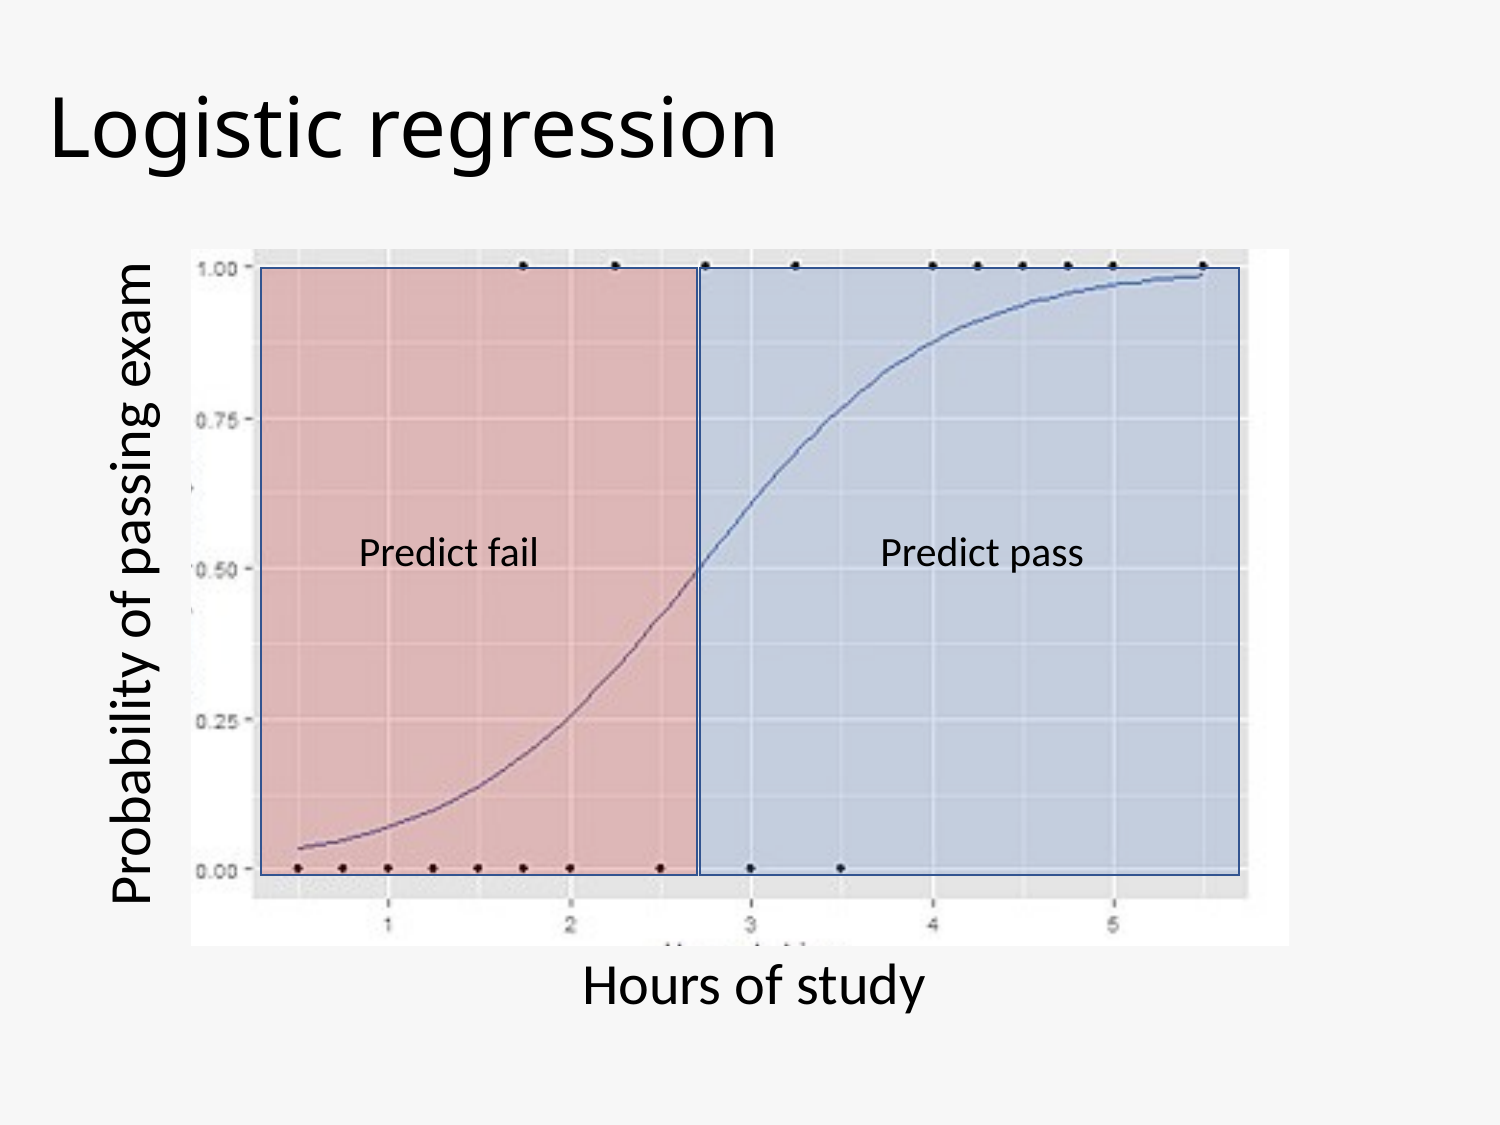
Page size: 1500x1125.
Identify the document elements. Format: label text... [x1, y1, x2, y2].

text_box [38, 240, 191, 946]
list Probability of passing exam [92, 203, 191, 922]
text_box Hours of study [566, 946, 1113, 1038]
text_box [191, 203, 1431, 946]
picture [191, 249, 1290, 946]
title Logistic regression [32, 21, 1326, 240]
